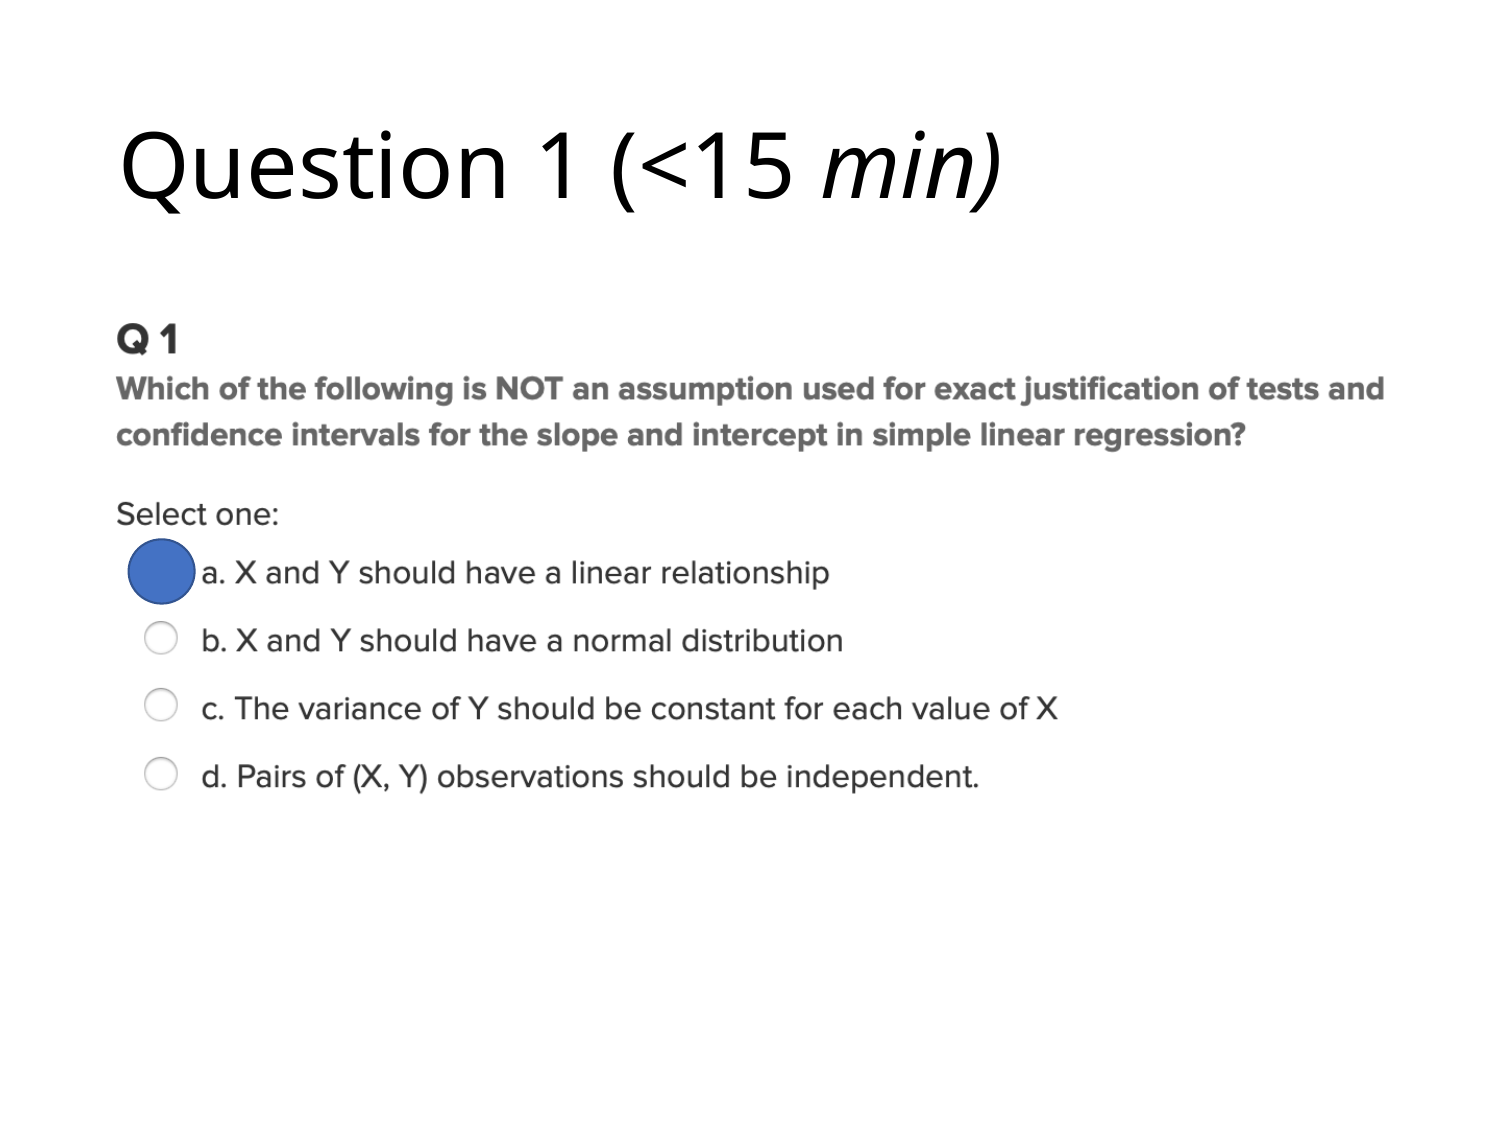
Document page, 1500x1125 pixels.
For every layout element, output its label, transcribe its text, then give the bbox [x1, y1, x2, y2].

picture [88, 297, 1412, 828]
title Question 1 (<15 min) [103, 59, 1397, 278]
